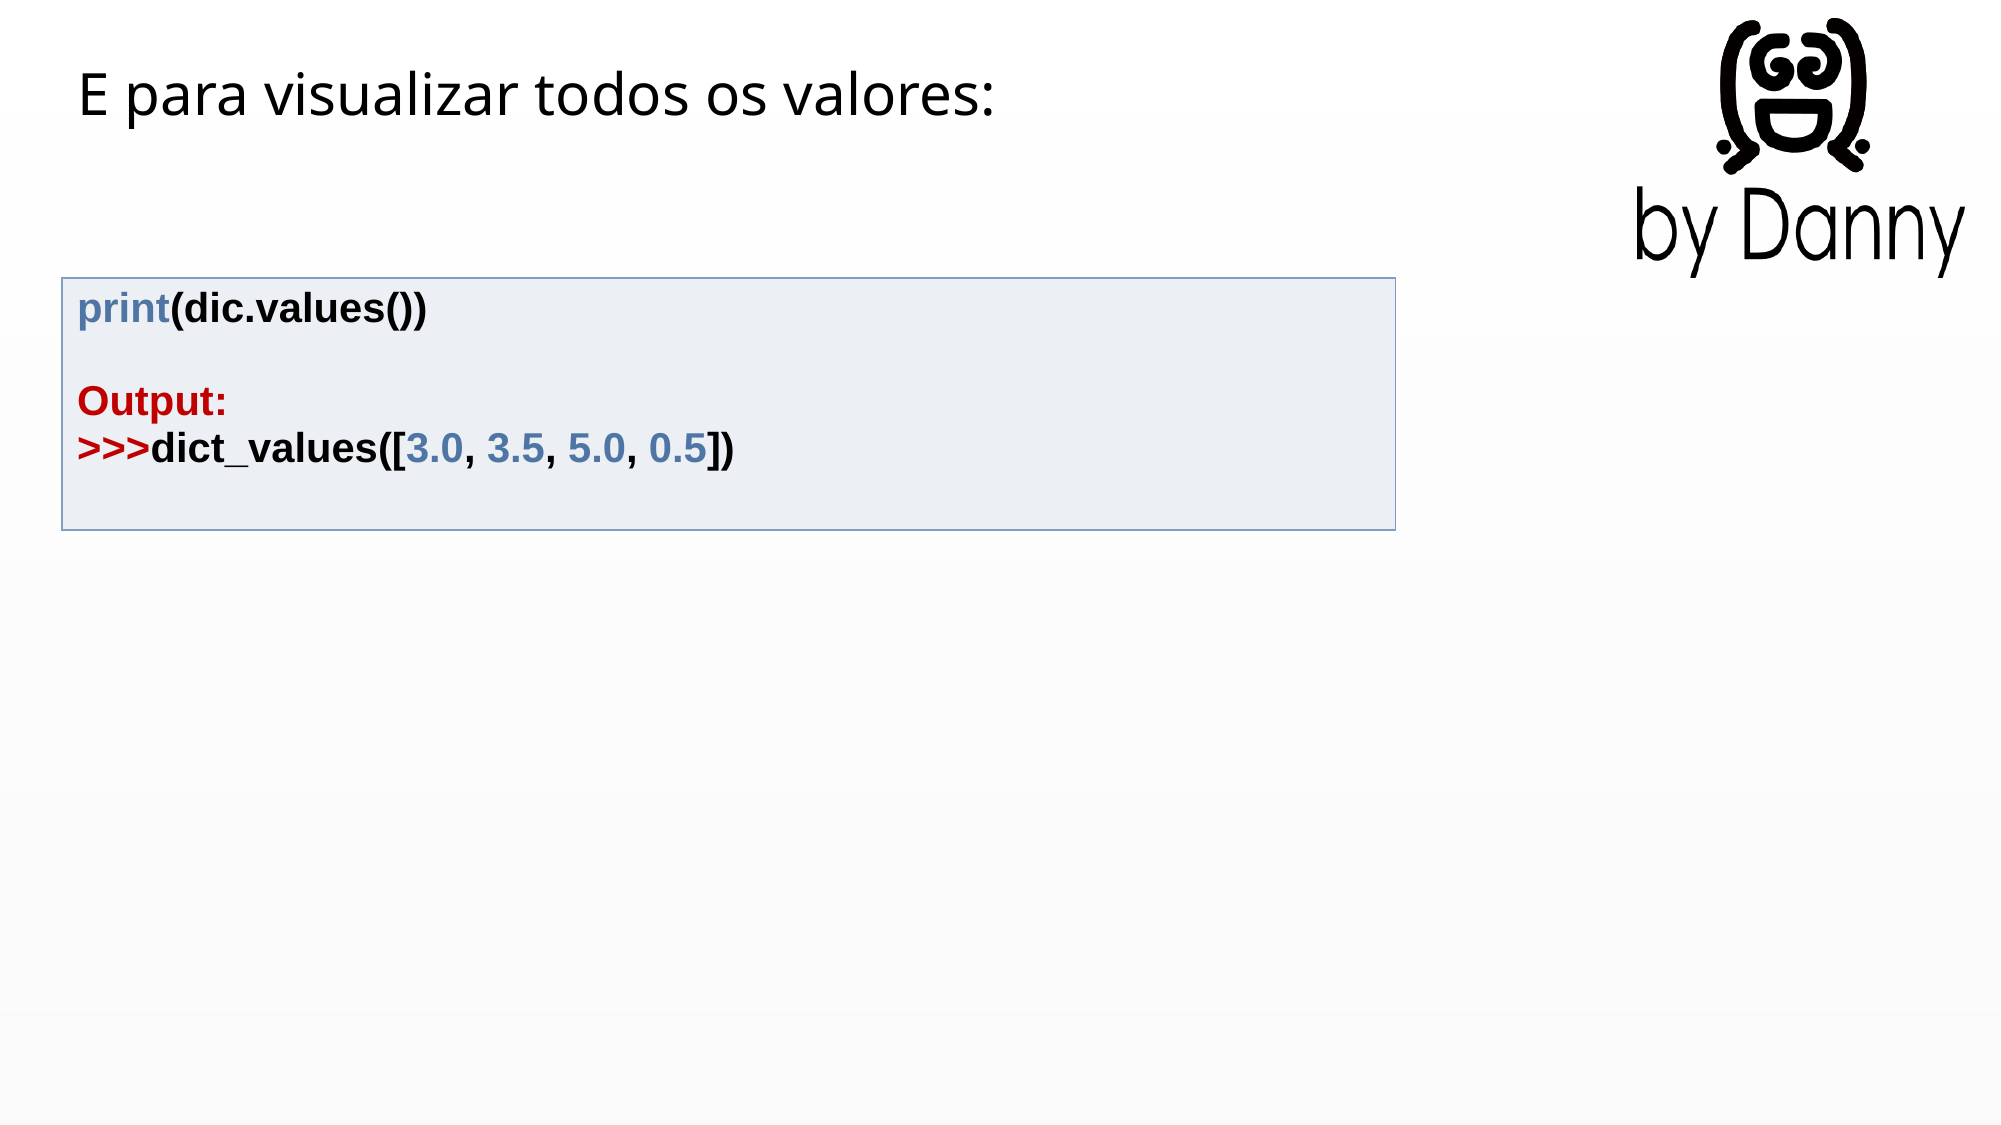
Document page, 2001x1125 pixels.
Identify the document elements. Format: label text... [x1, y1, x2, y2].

table_header print(dic.values()) Output: >>>dict_values([3.0, 3.5, 5.0, 0.5]) [63, 279, 1395, 529]
picture [1637, 18, 1965, 278]
list E para visualizar todos os valores: [62, 57, 1725, 1018]
